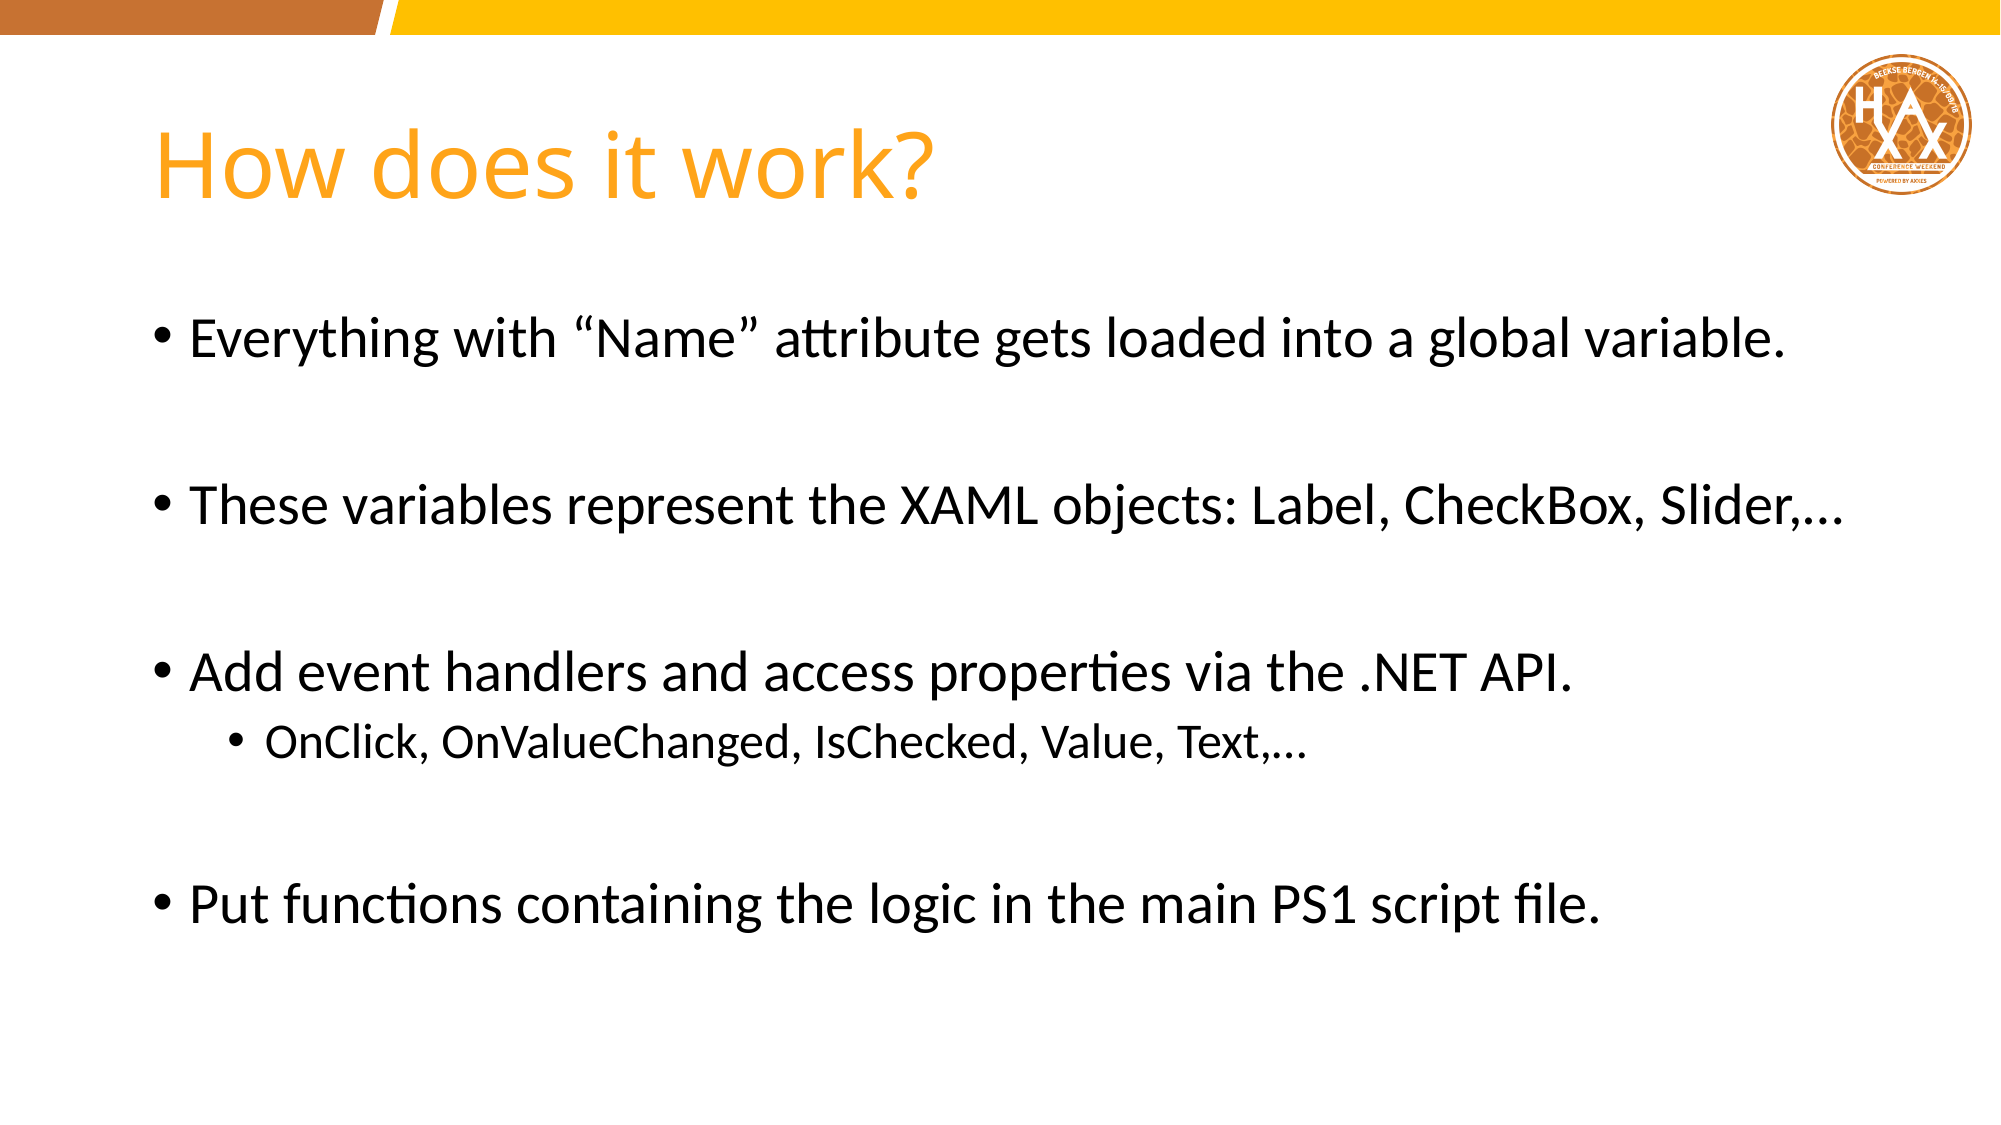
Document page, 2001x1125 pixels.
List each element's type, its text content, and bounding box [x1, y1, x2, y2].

list Everything with “Name” attribute gets loaded into a global variable. These variables represent the XAML objects: Label, CheckBox, Slider,… Add event handlers and access properties via the .NET API. OnClick, OnValueChanged, IsChecked, Value, Text,… Put functions containing the logic in the main PS1 script file. [137, 299, 1863, 1014]
title How does it work? [137, 59, 1863, 278]
picture [1831, 54, 1972, 195]
